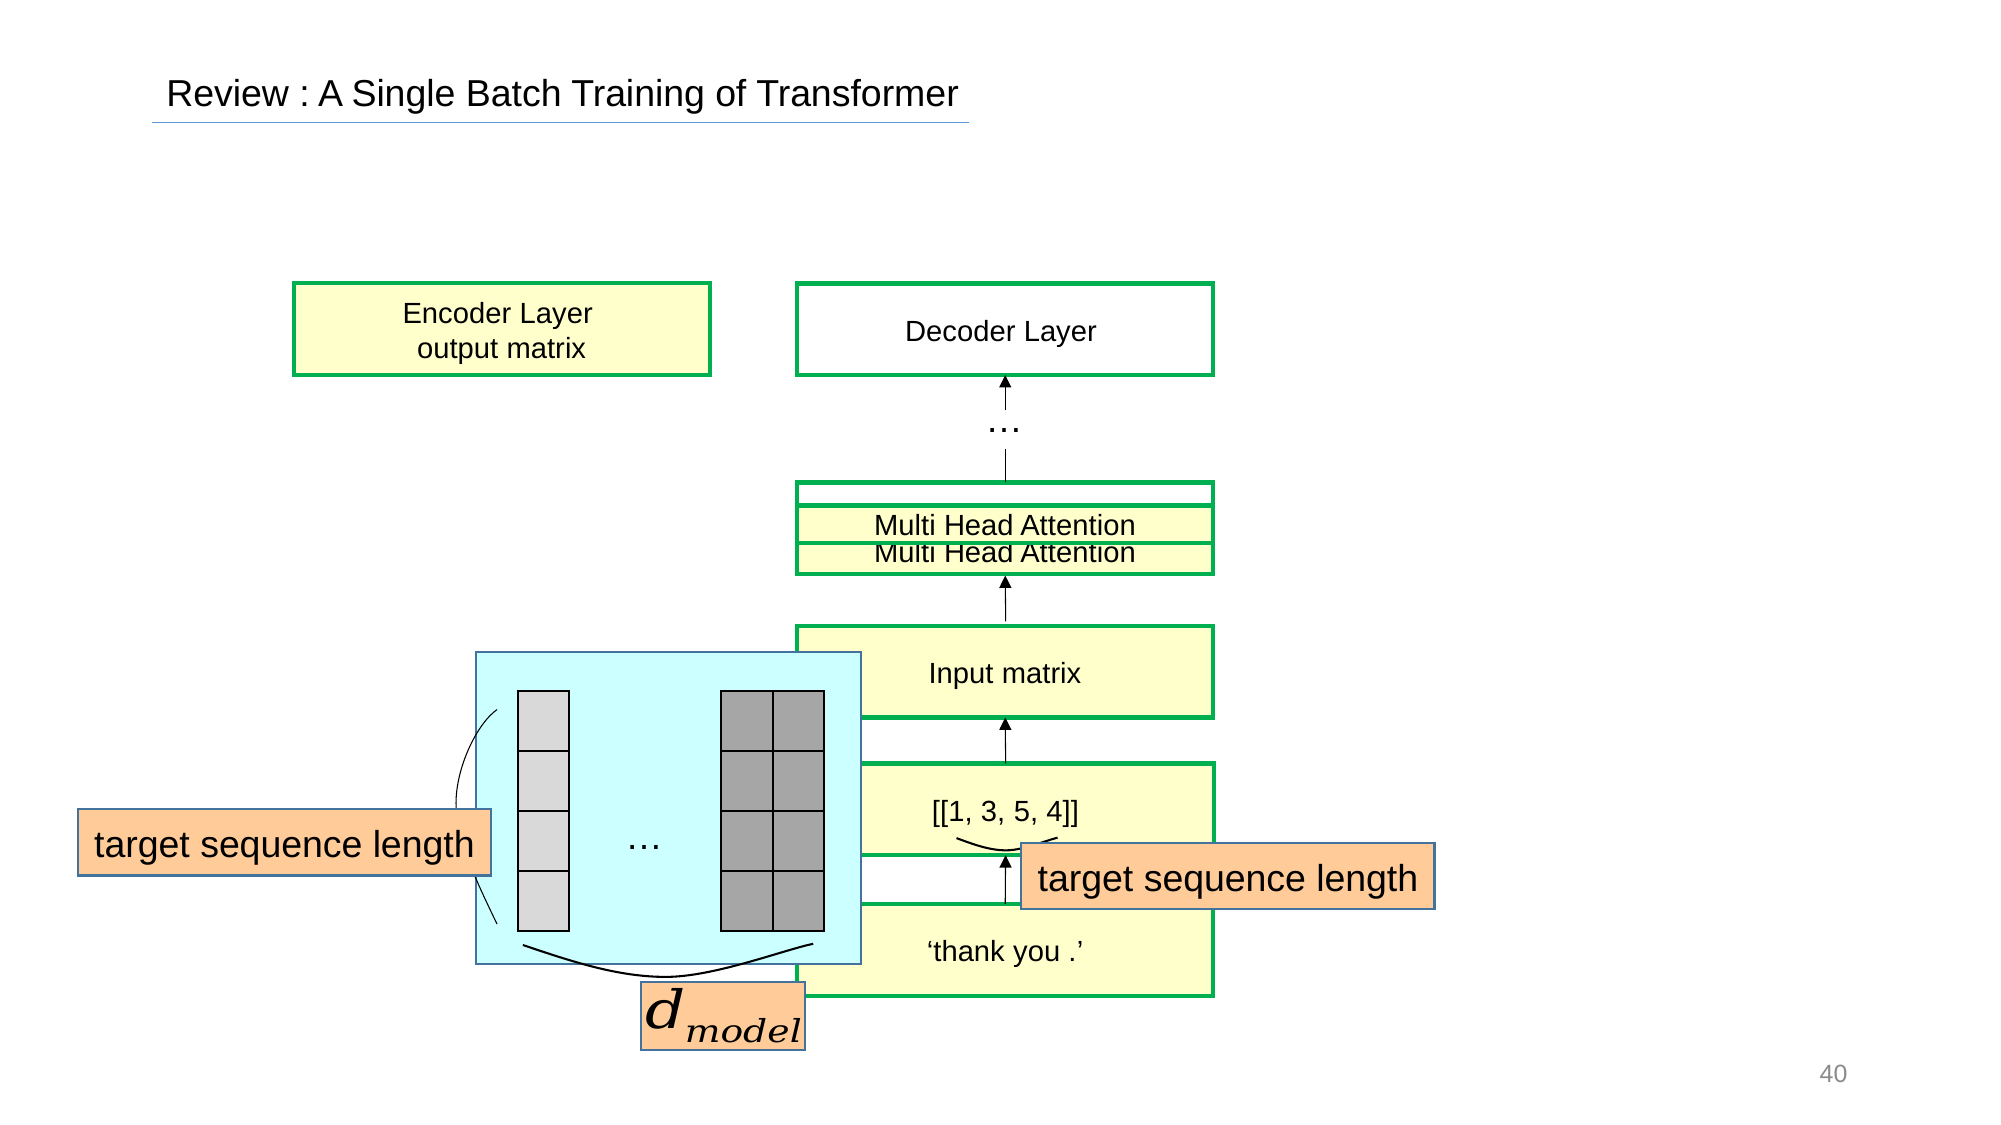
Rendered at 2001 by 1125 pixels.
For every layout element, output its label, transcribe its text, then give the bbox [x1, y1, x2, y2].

text_box [956, 836, 1058, 852]
text_box [455, 709, 498, 925]
table_cell [774, 872, 823, 930]
text_box Multi Head Attention [796, 504, 1214, 544]
table_cell [774, 752, 823, 810]
table_cell [519, 812, 568, 870]
table_header [519, 692, 568, 750]
text_box target sequence length [77, 808, 492, 877]
text_box [522, 942, 814, 978]
text_box Input matrix [796, 625, 1214, 719]
table_cell [722, 812, 772, 870]
text_box Review : A Single Batch Training of Transformer [151, 61, 1006, 122]
text_box Multi Head Attention [796, 544, 1214, 575]
text_box [475, 651, 862, 965]
table_header [722, 692, 772, 750]
text_box Decoder Layer 0 [796, 482, 1214, 504]
table_cell [519, 752, 568, 810]
table_header [774, 692, 823, 750]
text_box ‘thank you .’ [796, 903, 1214, 997]
table_cell [774, 812, 823, 870]
text_box … [970, 388, 1108, 448]
table_cell [722, 752, 772, 810]
text_box [[1, 3, 5, 4]] [862, 762, 1215, 856]
table_cell [519, 872, 568, 930]
text_box target sequence length [1020, 842, 1436, 910]
text_box … [610, 804, 720, 865]
table_cell [722, 872, 772, 930]
slide_number 40 [1412, 1042, 1863, 1103]
